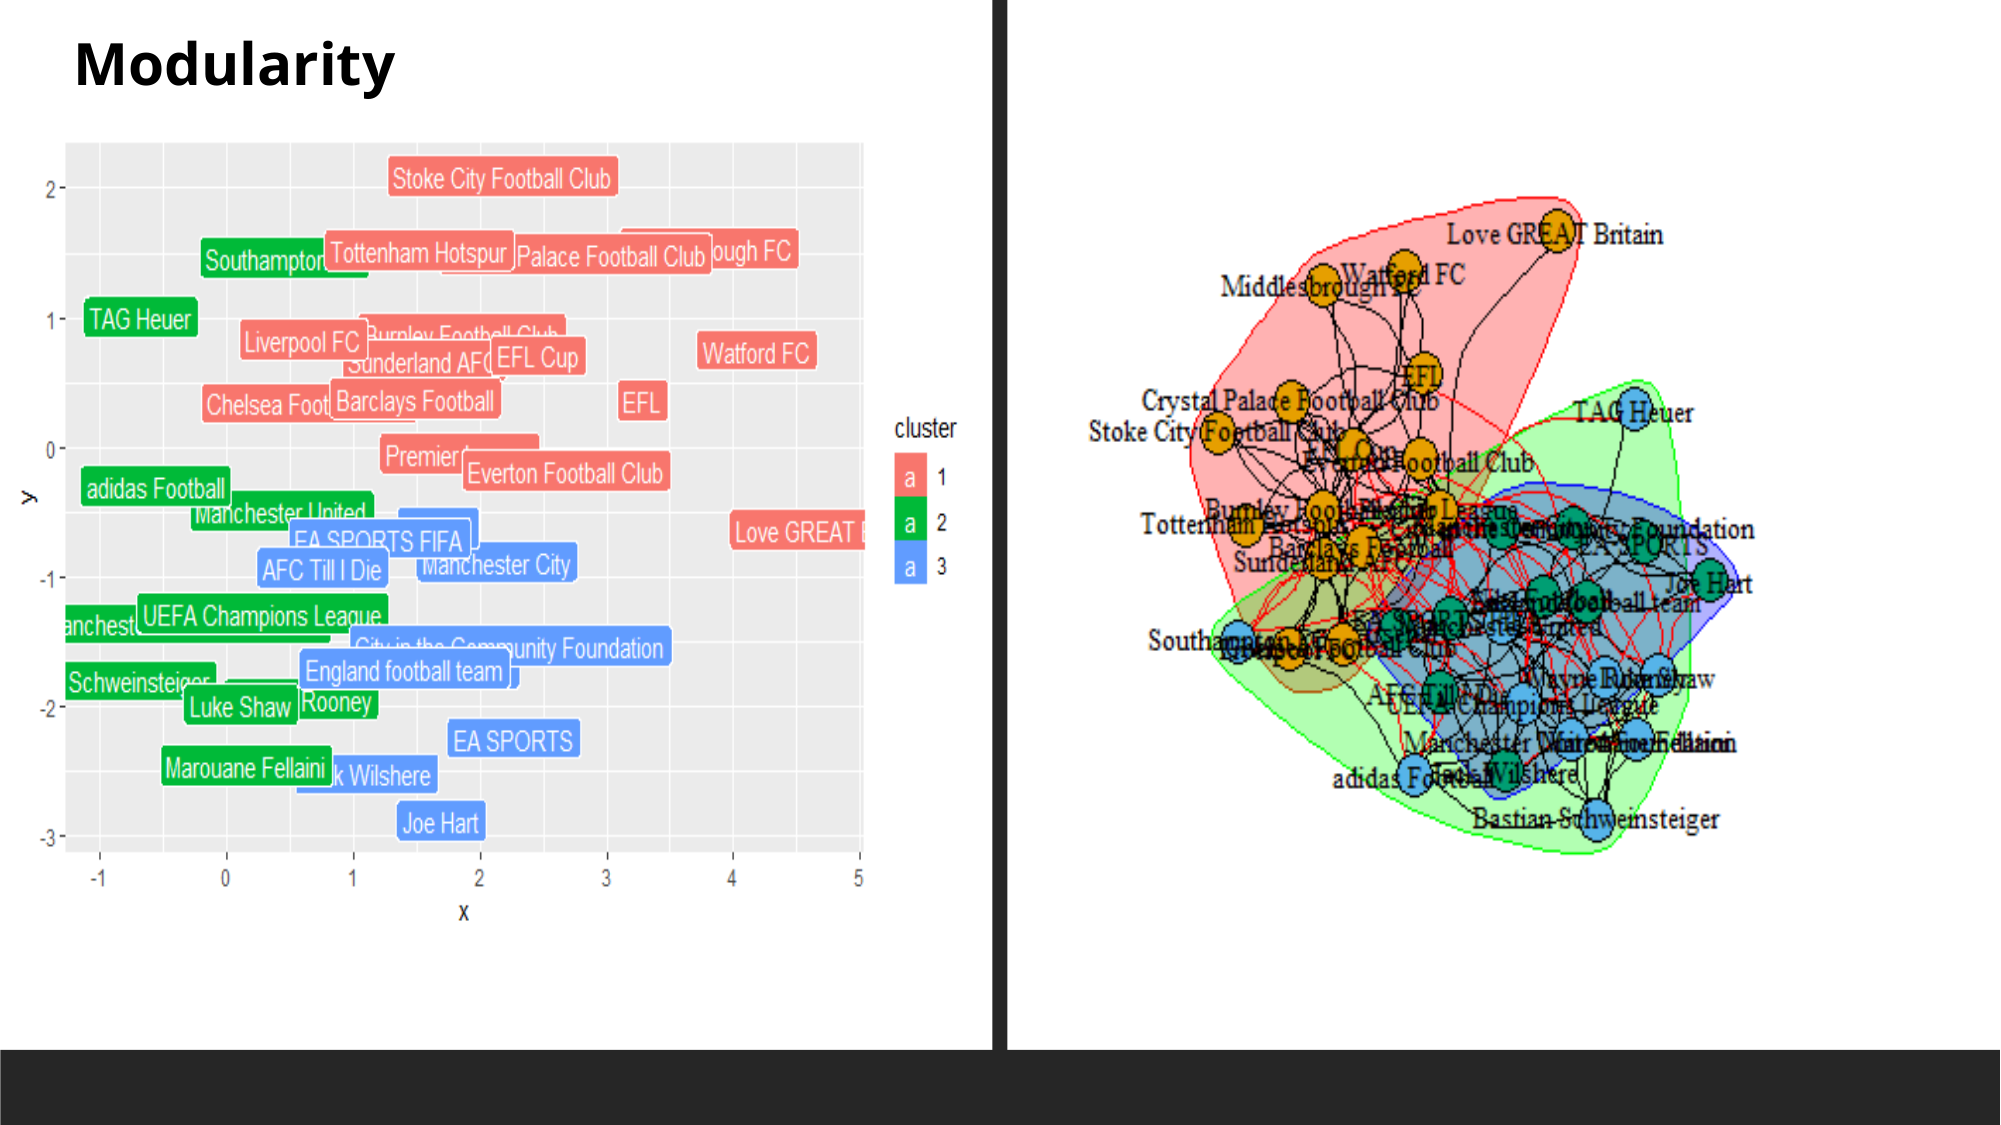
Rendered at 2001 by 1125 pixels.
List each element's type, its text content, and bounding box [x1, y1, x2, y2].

text_box [0, 1049, 2000, 1125]
text_box [0, 0, 991, 1049]
picture [1059, 94, 1875, 877]
text_box [991, 0, 1009, 1049]
picture [5, 129, 978, 940]
text_box Modularity [58, 19, 585, 105]
text_box [1009, 0, 2000, 1049]
